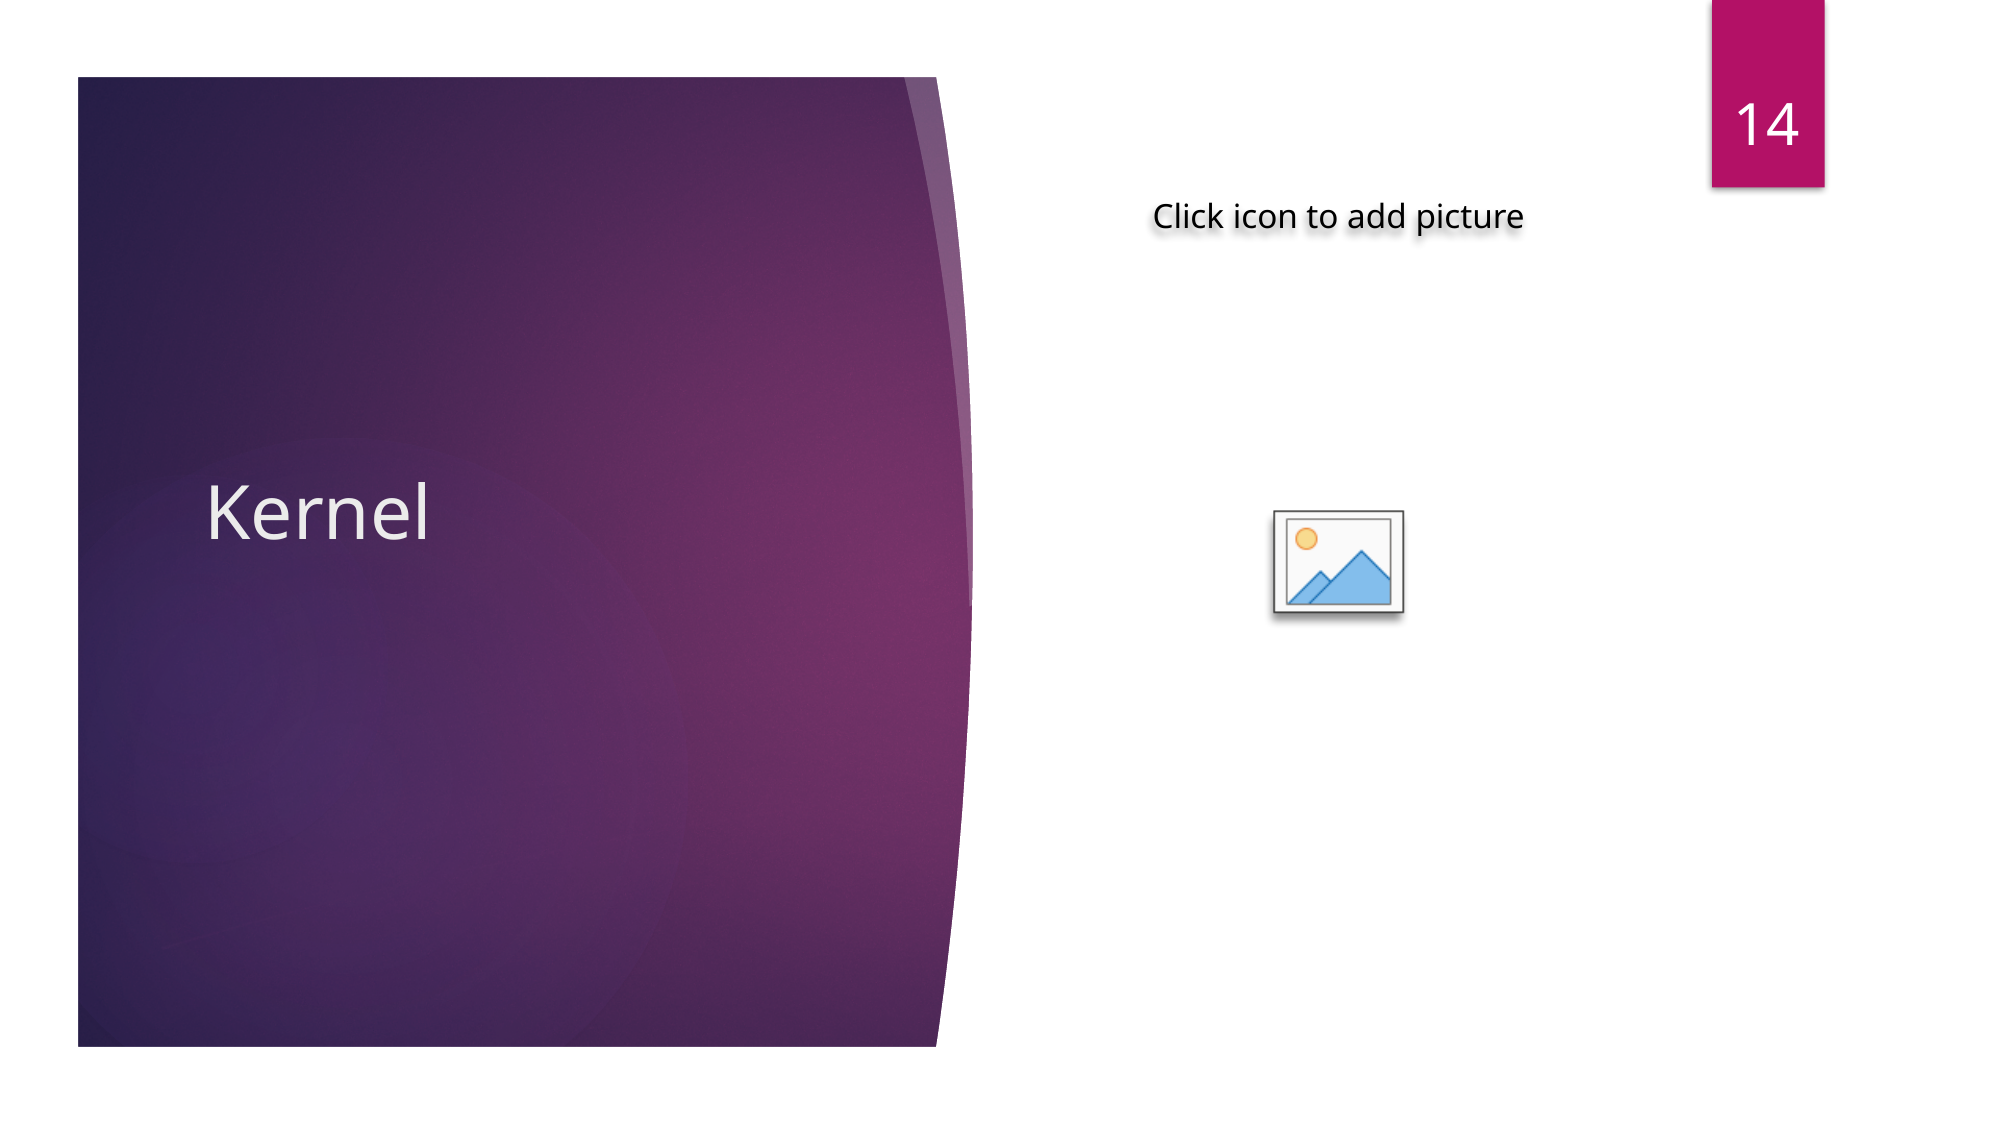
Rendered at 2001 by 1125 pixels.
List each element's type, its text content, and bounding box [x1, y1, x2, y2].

slide_number 14 [1698, 48, 1836, 175]
title Kernel [189, 277, 824, 563]
picture [1073, 187, 1604, 938]
